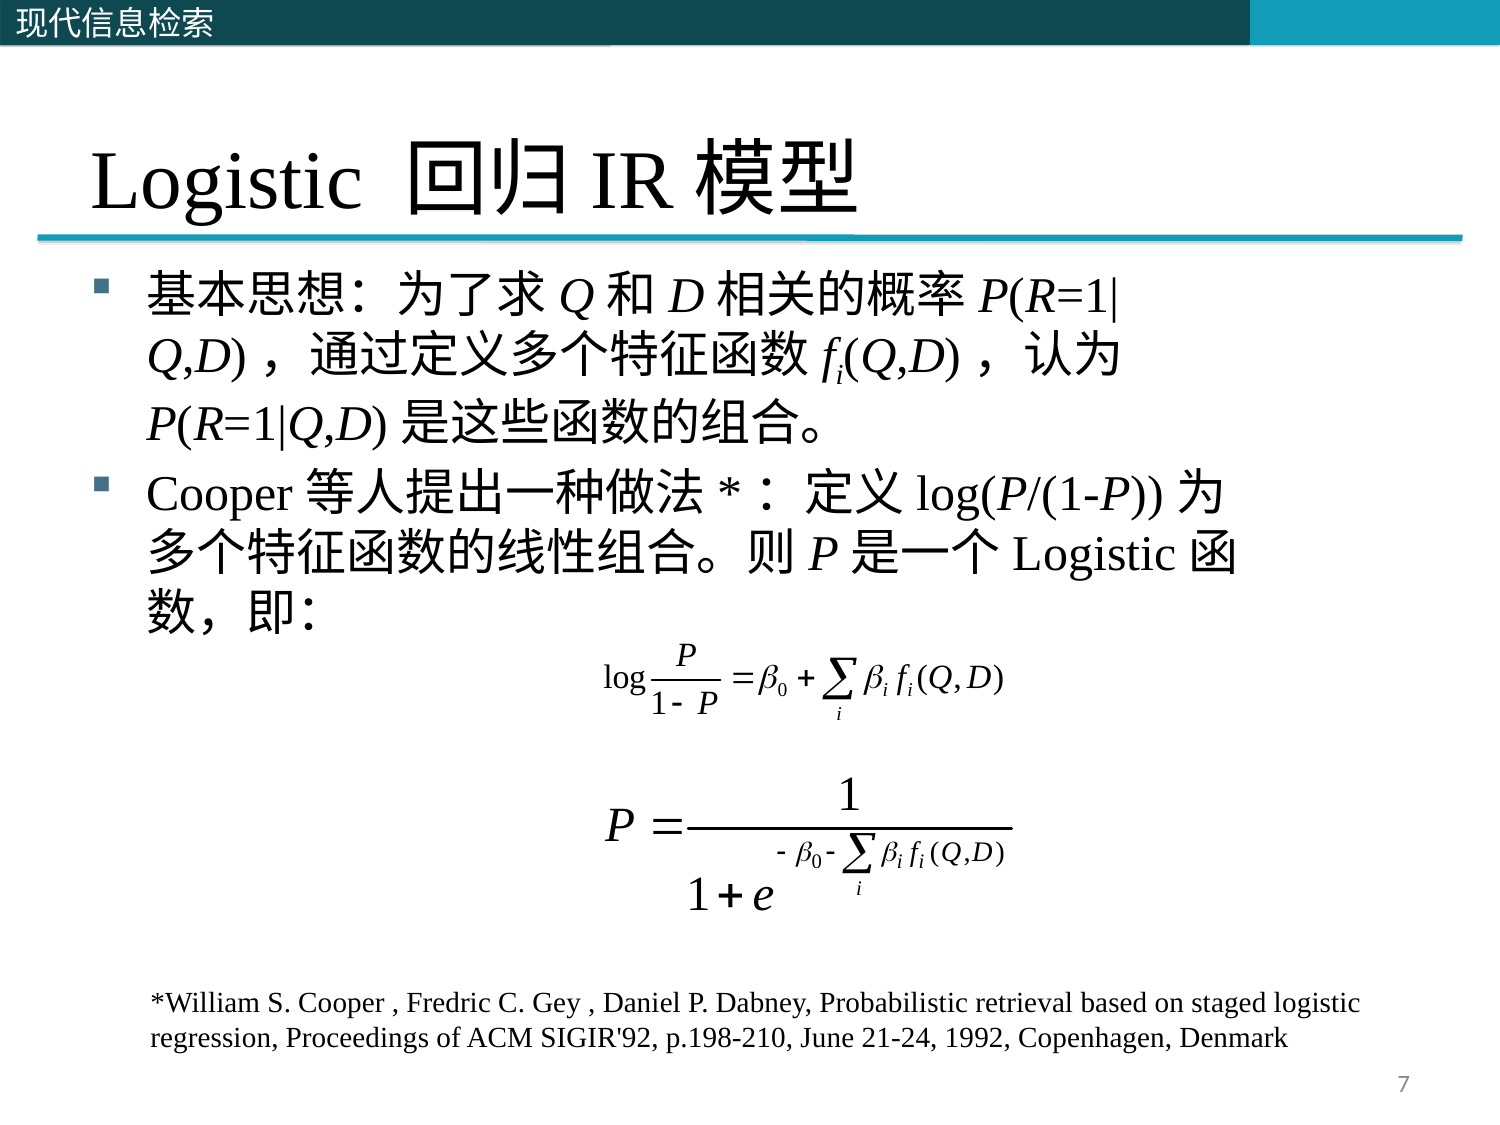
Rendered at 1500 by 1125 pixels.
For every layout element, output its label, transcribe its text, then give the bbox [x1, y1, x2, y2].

list 基本思想：为了求Q和D相关的概率P(R=1|Q,D)，通过定义多个特征函数fi(Q,D)，认为P(R=1|Q,D)是这些函数的组合。 Cooper等人提出一种做法*：定义log(P/(1-P))为多个特征函数的线性组合。则P是一个Logistic函数，即： [74, 254, 1281, 923]
text_box *William S. Cooper , Fredric C. Gey , Daniel P. Dabney, Probabilistic retrieval based on staged logistic regression, Proceedings of ACM SIGIR'92, p.198-210, June 21-24, 1992, Copenhagen, Denmark [135, 976, 1436, 1061]
slide_number 7 [1074, 1062, 1425, 1103]
title Logistic 回归IR模型 [74, 44, 1426, 233]
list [598, 634, 1010, 729]
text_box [596, 763, 1022, 923]
